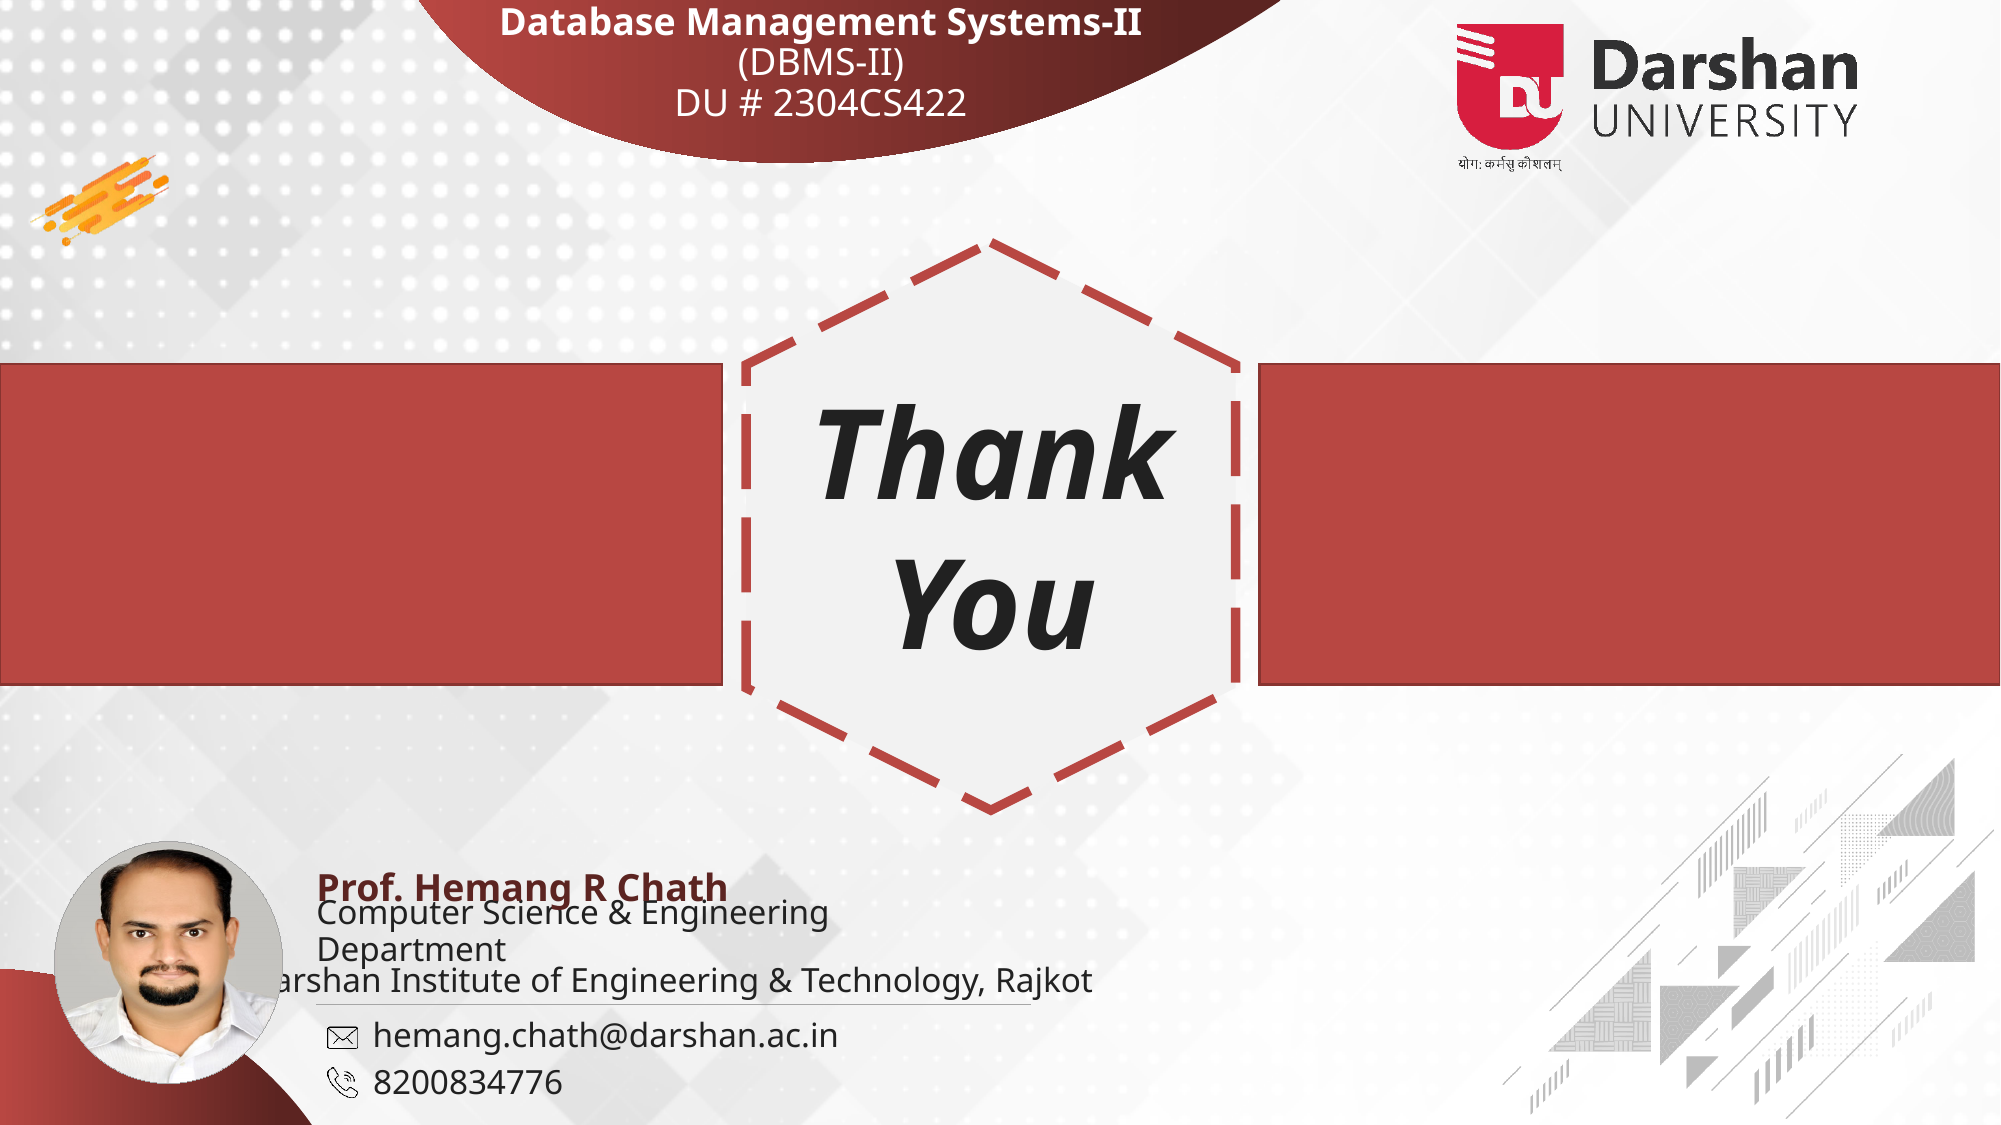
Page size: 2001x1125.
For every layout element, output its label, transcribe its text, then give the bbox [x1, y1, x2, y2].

list Computer Science & Engineering Department [301, 913, 928, 956]
list 8200834776 [358, 1059, 972, 1108]
picture [327, 1067, 358, 1098]
list Database Management Systems-II (DBMS-II) DU # 2304CS422 [440, 3, 1203, 124]
picture [54, 841, 283, 1084]
picture [327, 1022, 357, 1053]
picture [1444, 14, 1871, 180]
list Prof. Hemang R Chath [301, 865, 1217, 913]
picture [10, 137, 189, 265]
list hemang.chath@darshan.ac.in [357, 1013, 971, 1061]
